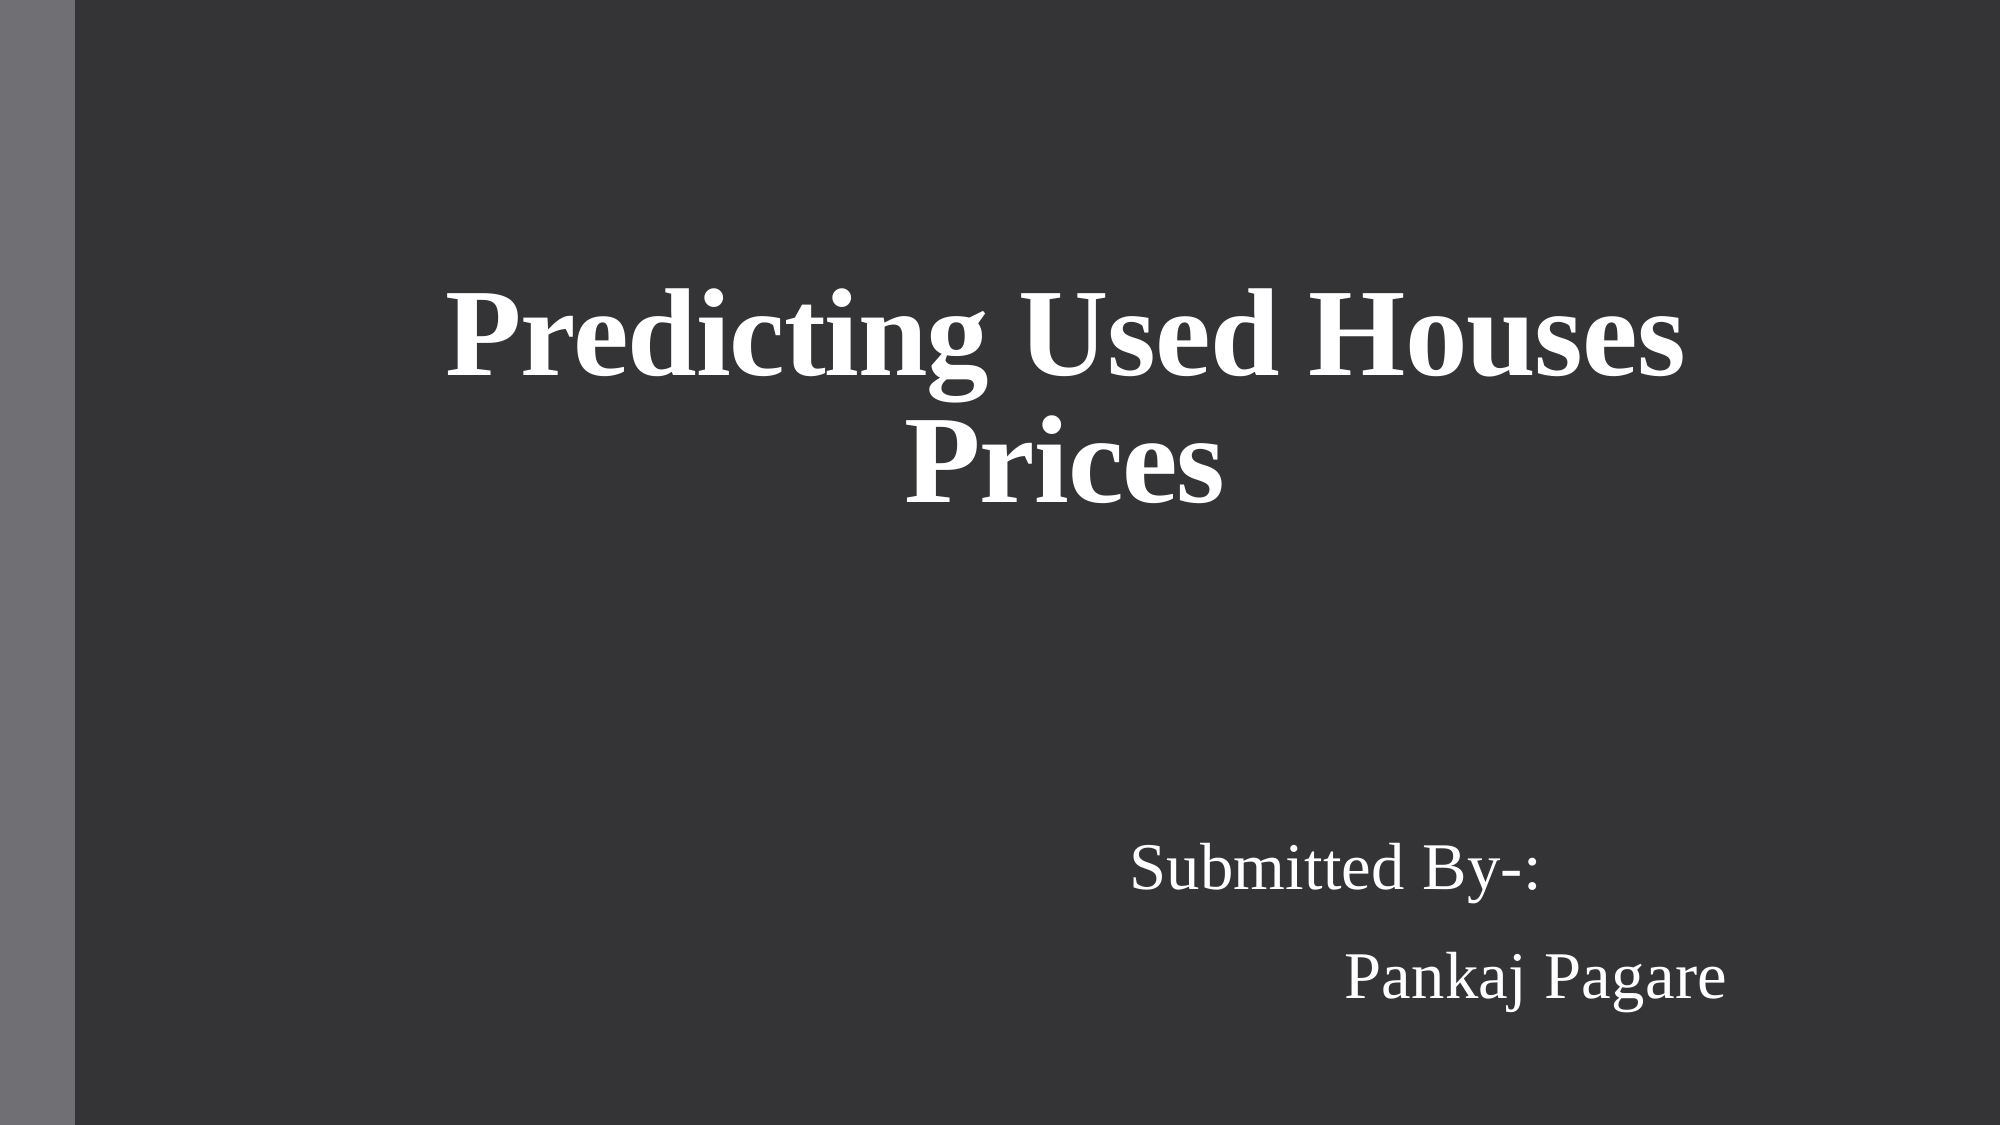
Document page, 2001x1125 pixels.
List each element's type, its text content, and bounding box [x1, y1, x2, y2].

subtitle Submitted By-: Pankaj Pagare [1114, 820, 1959, 1042]
title Predicting Used Houses Prices [400, 244, 1730, 536]
